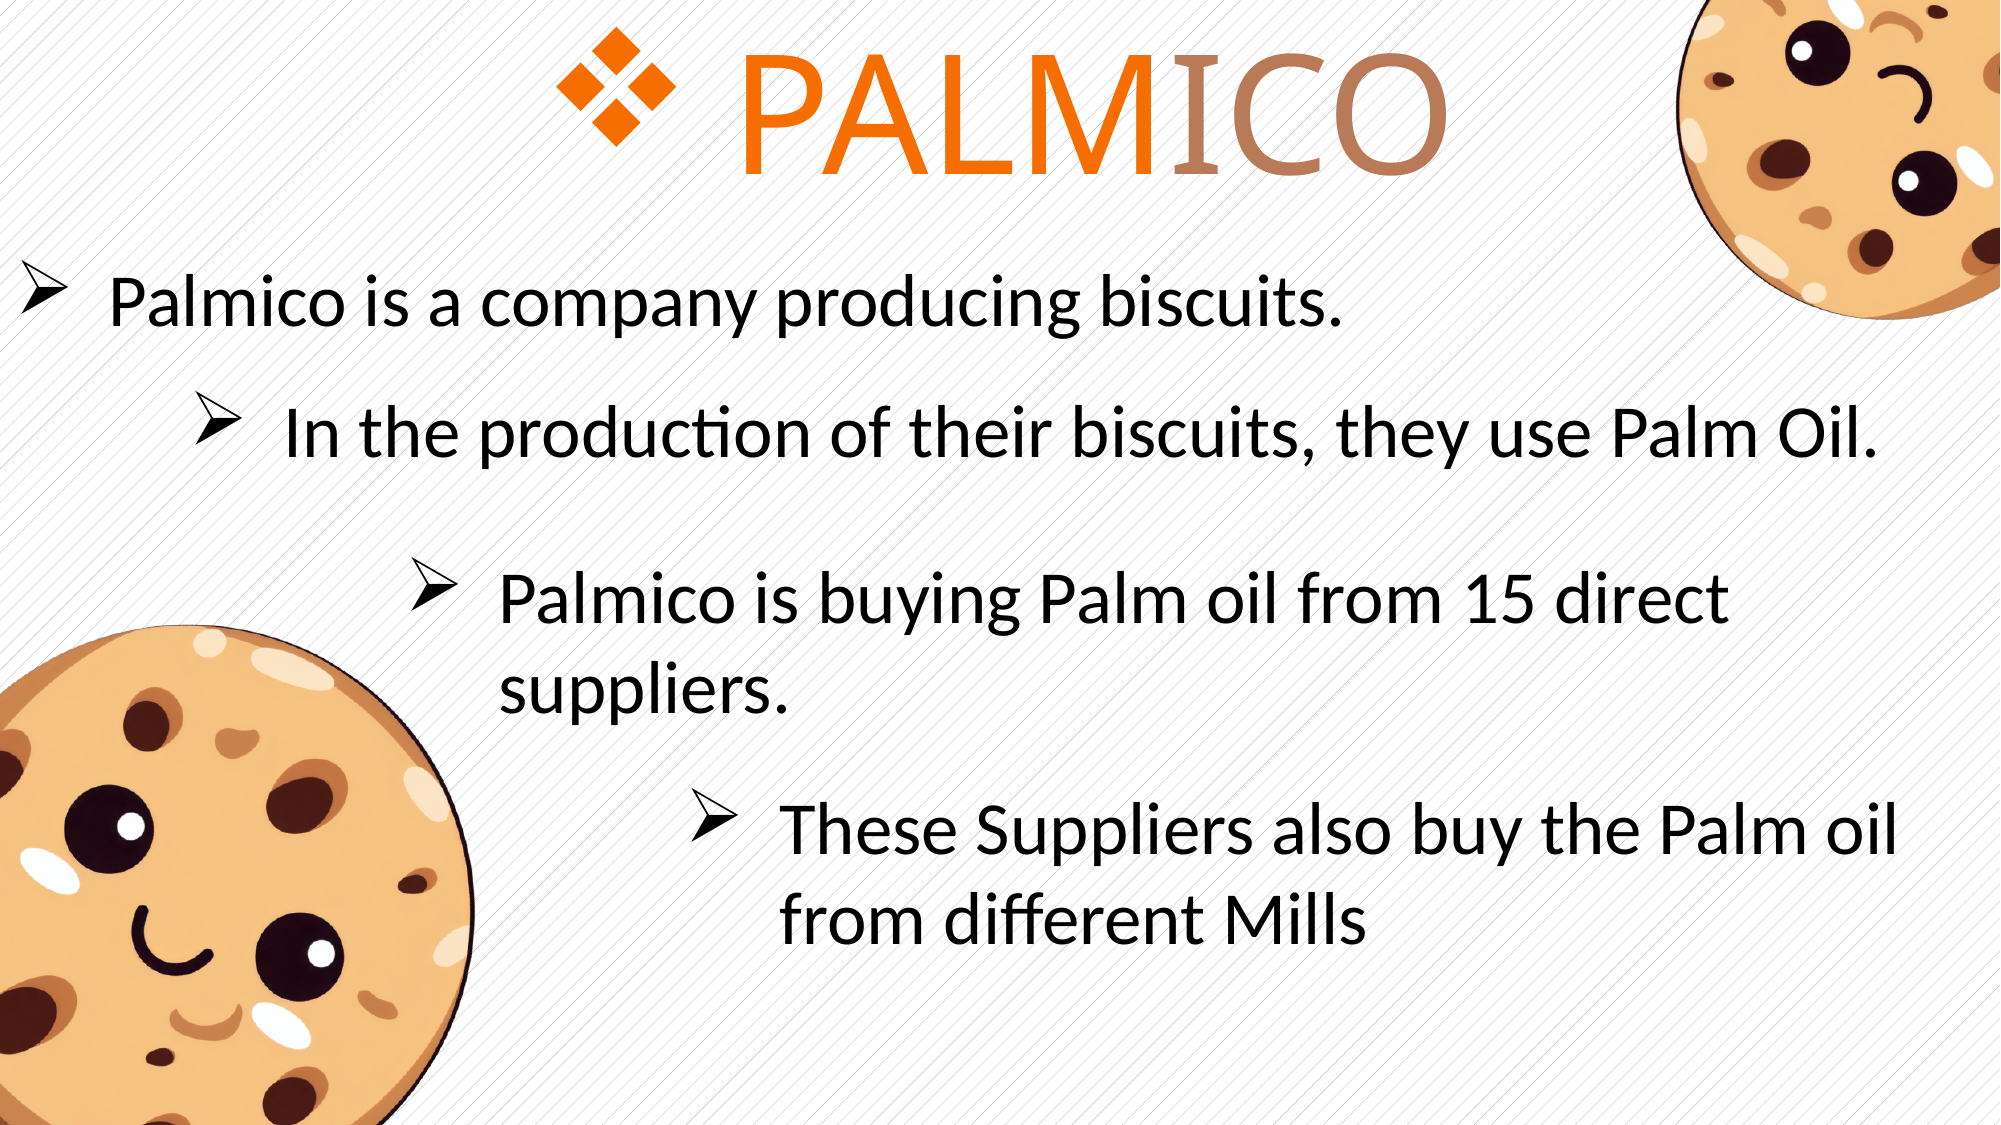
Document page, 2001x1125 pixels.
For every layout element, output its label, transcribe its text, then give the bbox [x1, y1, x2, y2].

picture [0, 514, 585, 1125]
text_box PALMICO [0, 0, 1677, 215]
text_box These Suppliers also buy the Palm oil from different Mills [670, 772, 1996, 968]
text_box Palmico is a company producing biscuits. [0, 243, 1914, 349]
text_box Palmico is buying Palm oil from 15 direct suppliers. [389, 540, 2000, 736]
picture [1677, 0, 2000, 375]
text_box In the production of their biscuits, they use Palm Oil. [174, 375, 1952, 481]
